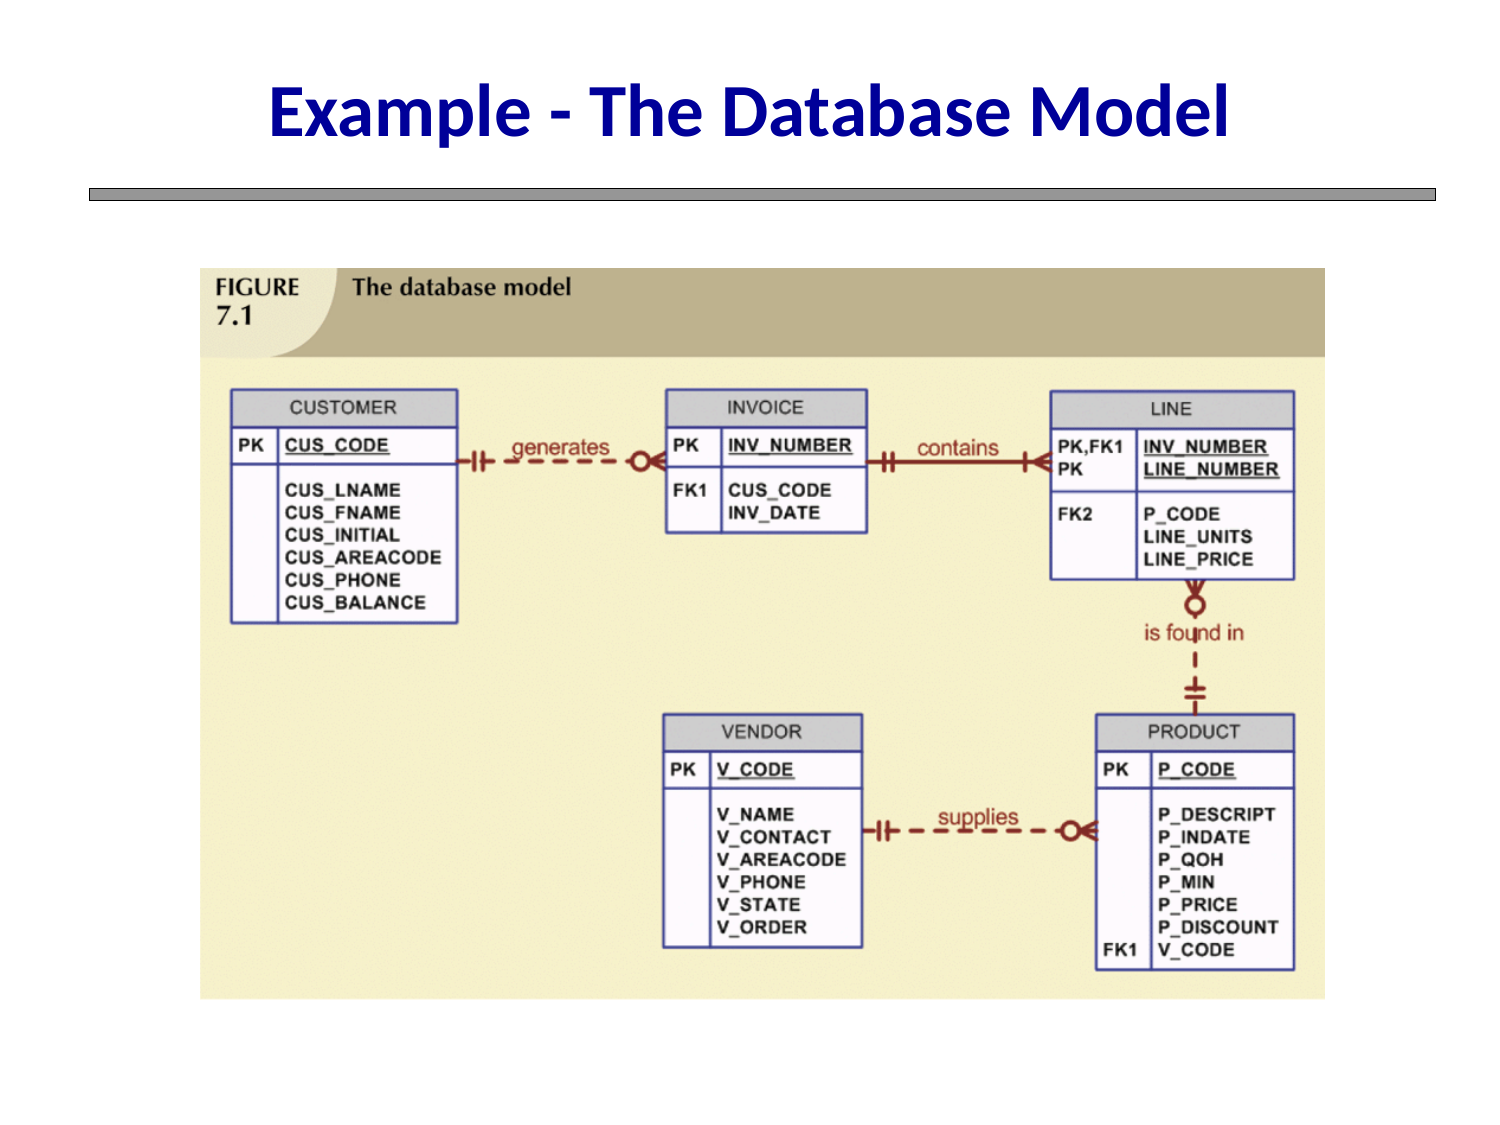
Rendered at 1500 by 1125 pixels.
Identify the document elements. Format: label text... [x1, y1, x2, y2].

title Example - The Database Model [74, 12, 1426, 201]
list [199, 268, 1326, 1001]
text_box [89, 188, 1436, 201]
